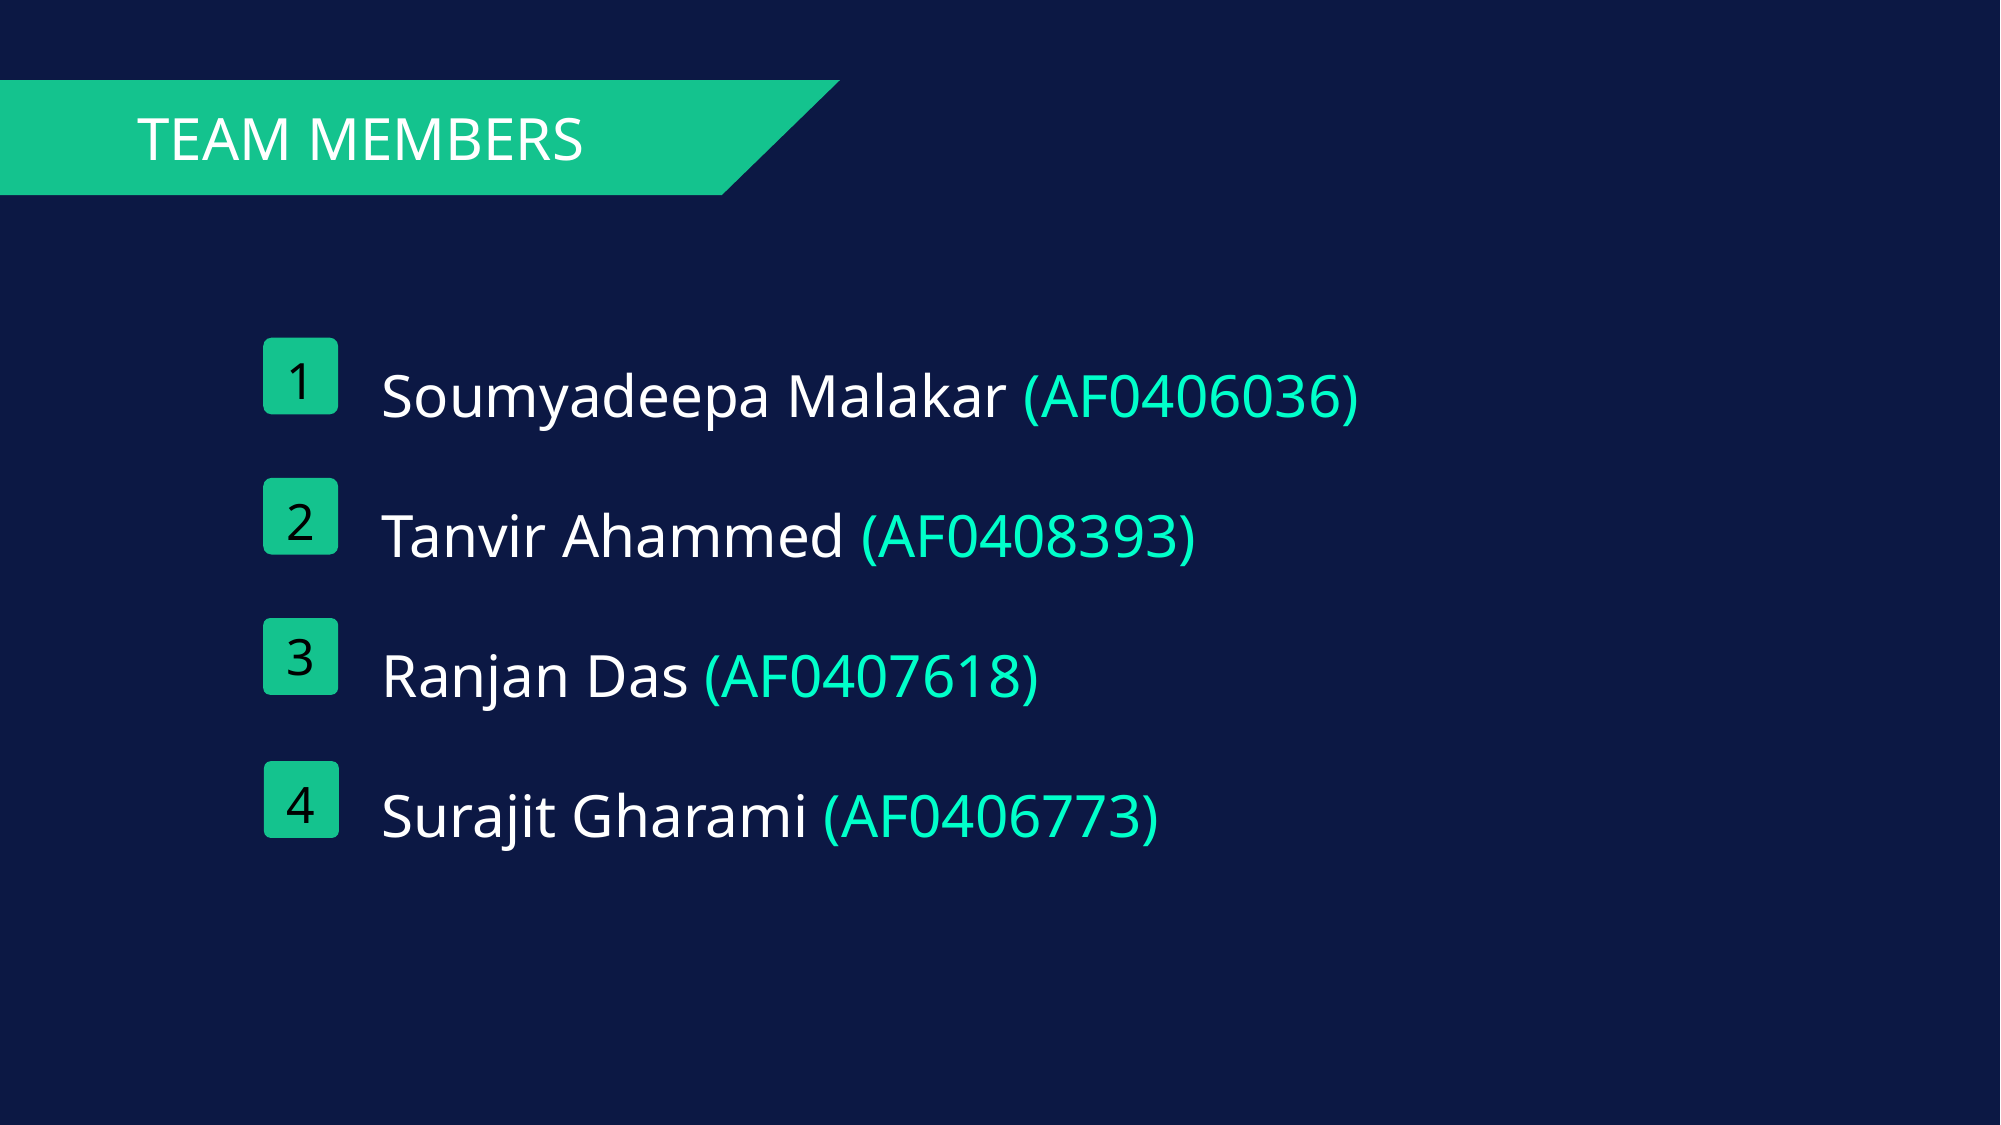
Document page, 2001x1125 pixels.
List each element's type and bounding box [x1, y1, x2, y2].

text_box [263, 282, 1737, 843]
text_box [0, 80, 840, 196]
